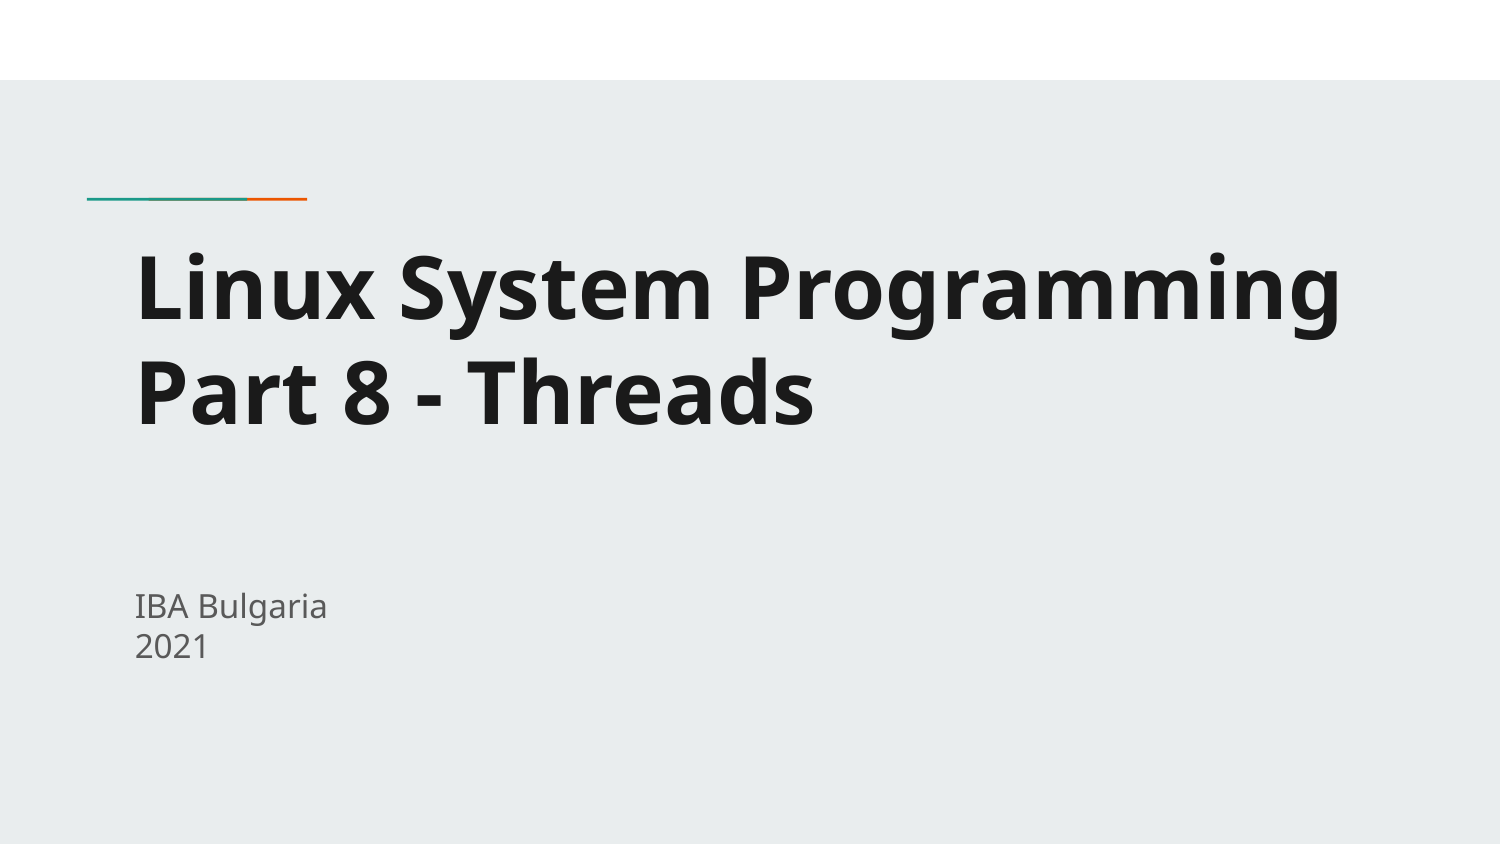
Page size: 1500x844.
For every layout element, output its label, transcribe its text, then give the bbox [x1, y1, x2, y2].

title Linux System Programming Part 8 - Threads [119, 216, 1381, 490]
subtitle IBA Bulgaria 2021 [119, 570, 1381, 660]
